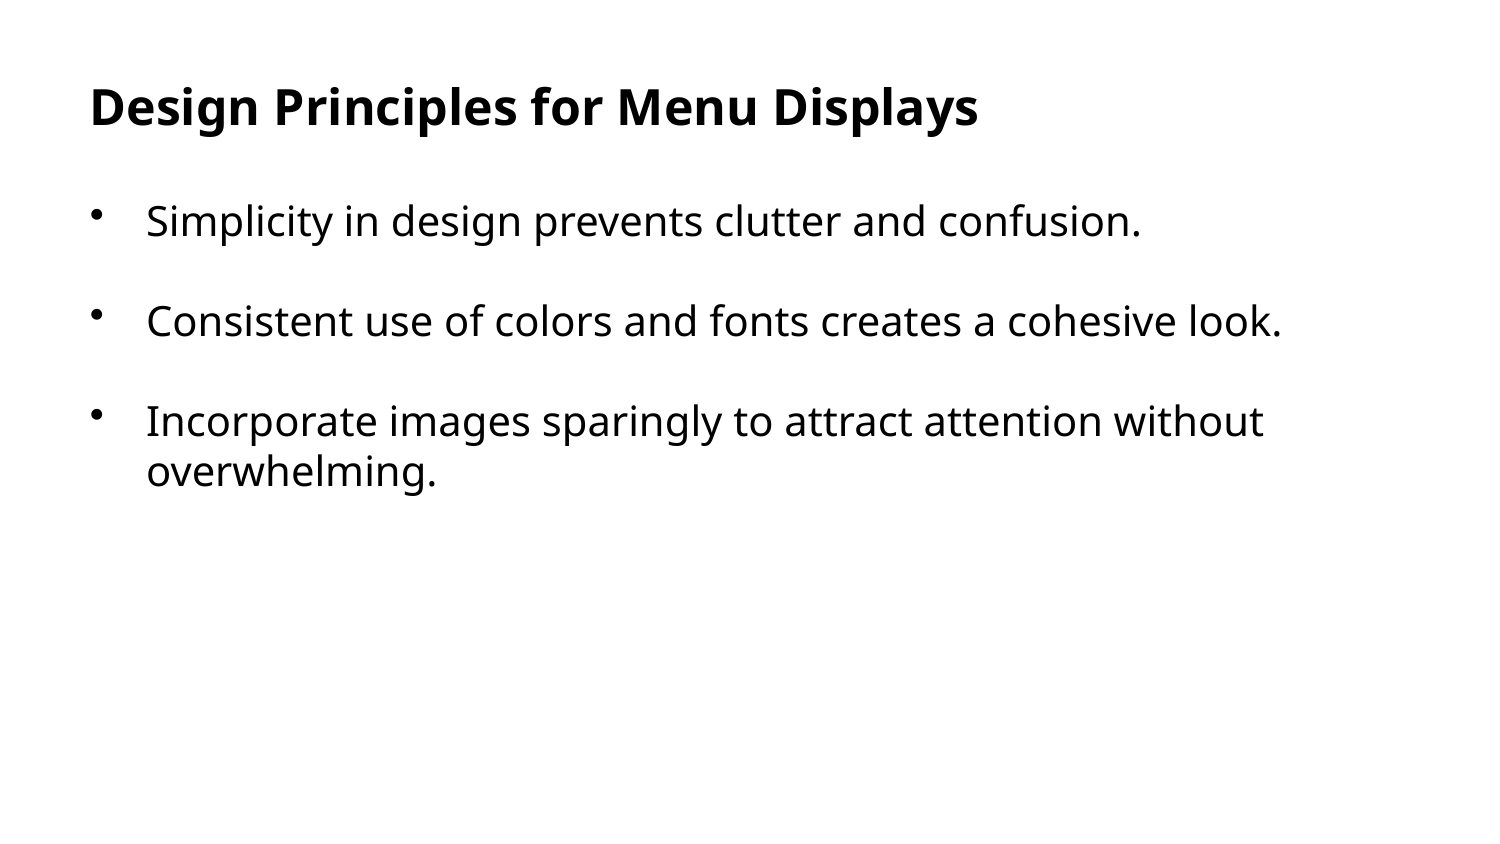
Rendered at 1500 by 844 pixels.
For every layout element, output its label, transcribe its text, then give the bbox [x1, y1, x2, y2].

text_box Simplicity in design prevents clutter and confusion. Consistent use of colors and fonts creates a cohesive look. Incorporate images sparingly to attract attention without overwhelming. [74, 187, 1425, 713]
text_box Design Principles for Menu Displays [74, 37, 1425, 173]
